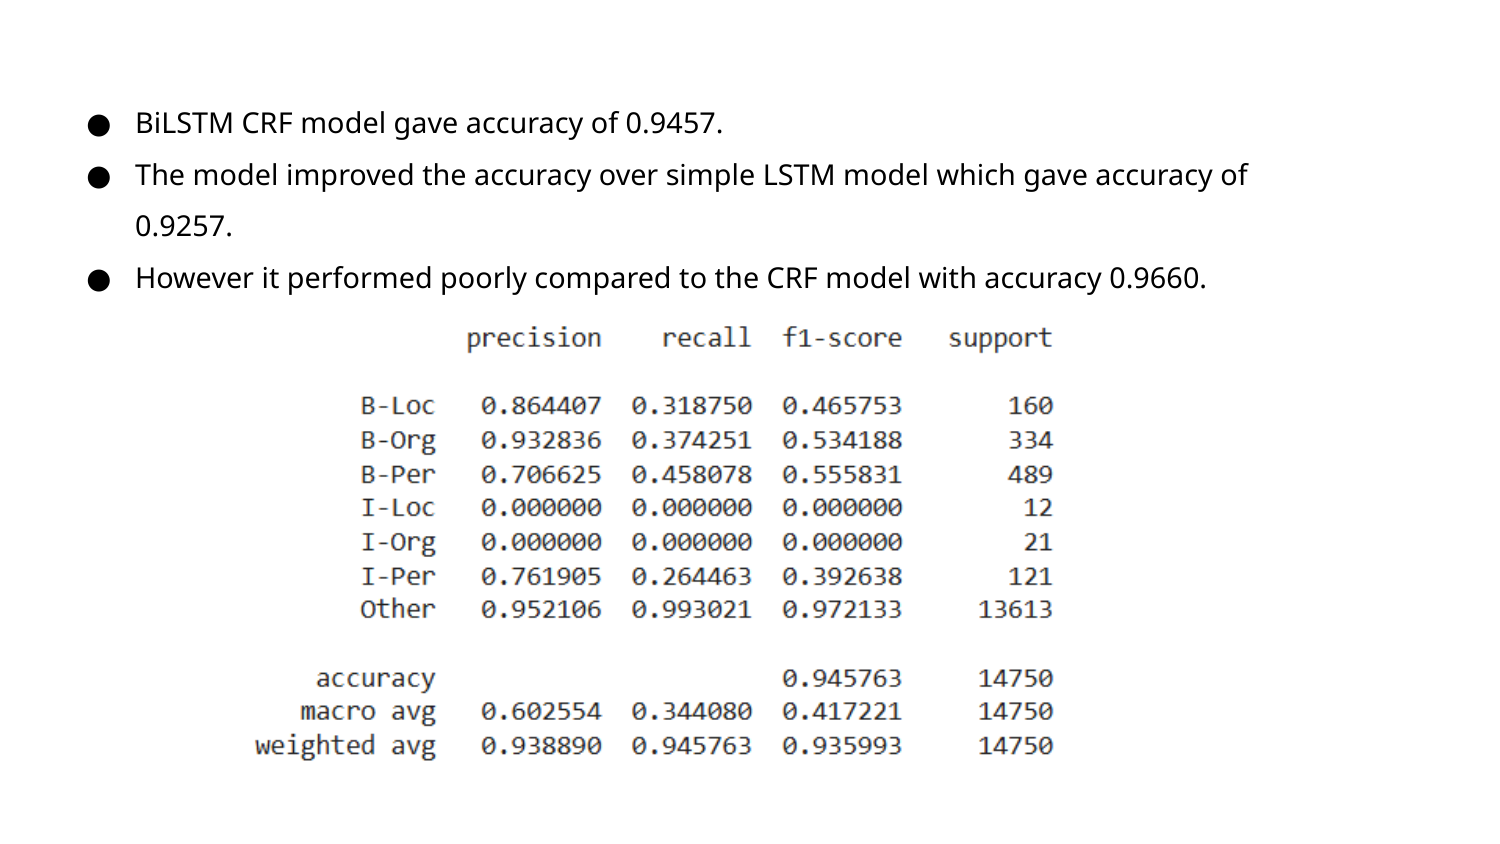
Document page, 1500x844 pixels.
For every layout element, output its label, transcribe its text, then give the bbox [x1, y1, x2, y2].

list BiLSTM CRF model gave accuracy of 0.9457. The model improved the accuracy over simple LSTM model which gave accuracy of 0.9257. However it performed poorly compared to the CRF model with accuracy 0.9660. [51, 72, 1287, 344]
picture [232, 325, 1080, 767]
